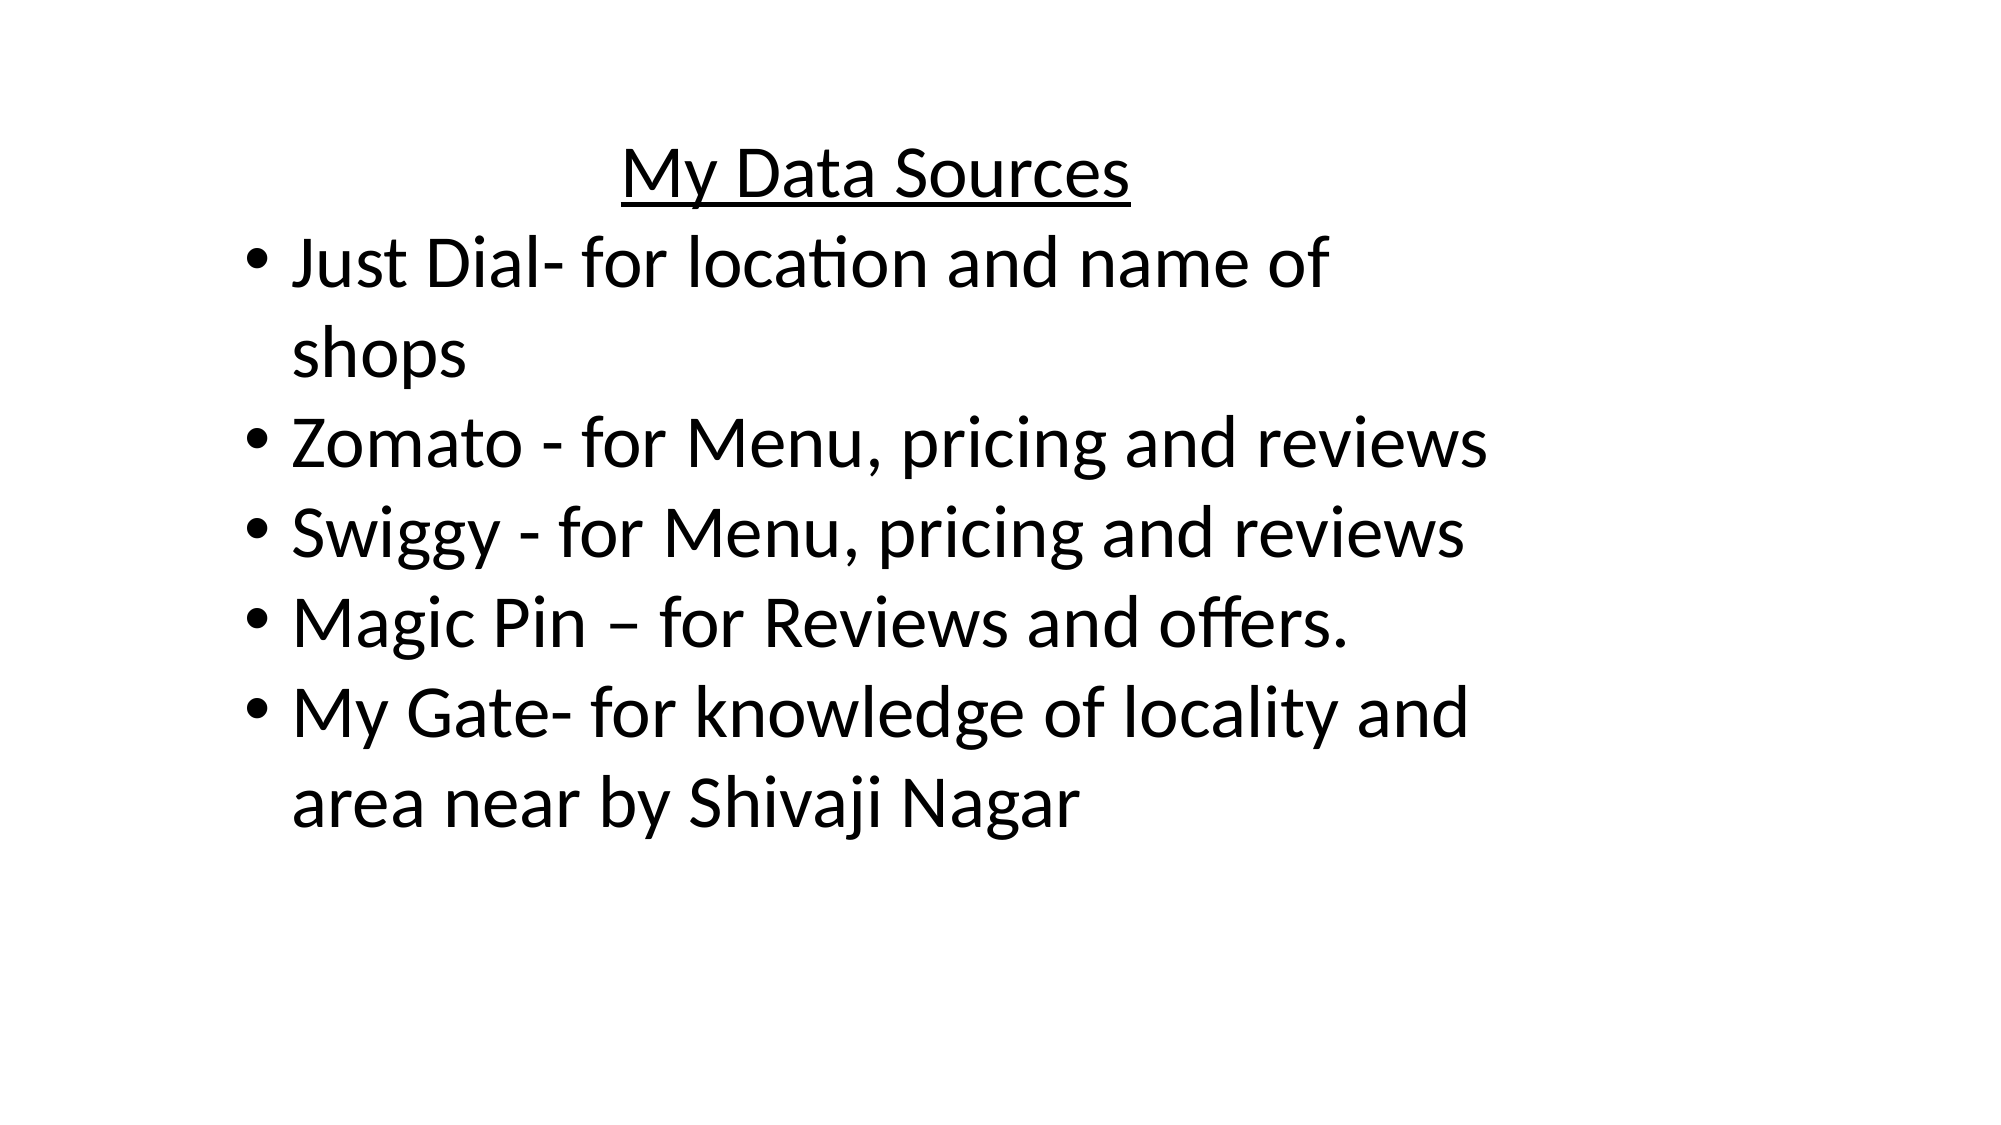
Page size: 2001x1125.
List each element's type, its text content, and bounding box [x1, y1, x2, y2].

text_box My Data Sources Just Dial- for location and name of shops Zomato - for Menu, pricing and reviews Swiggy - for Menu, pricing and reviews Magic Pin – for Reviews and offers. My Gate- for knowledge of locality and area near by Shivaji Nagar [229, 114, 1522, 850]
